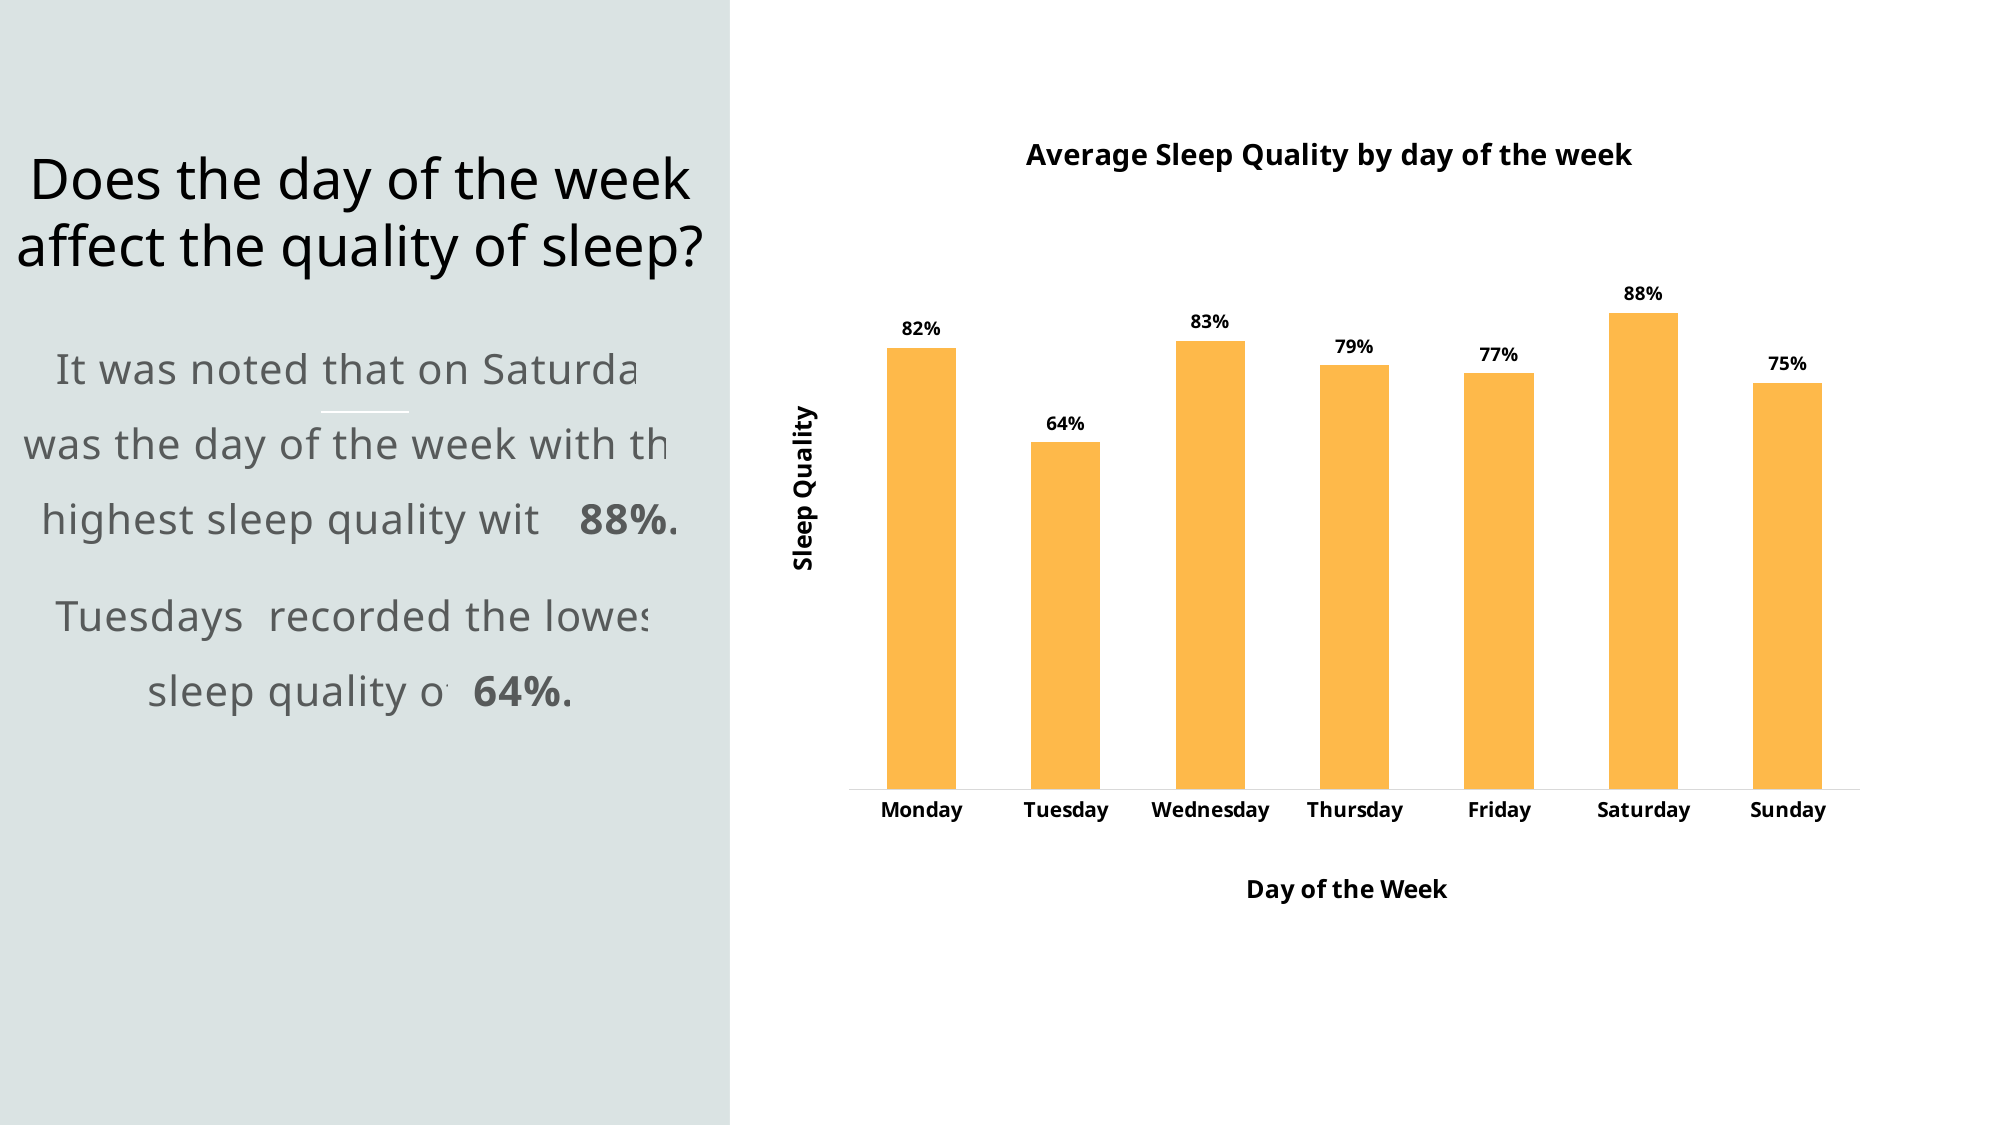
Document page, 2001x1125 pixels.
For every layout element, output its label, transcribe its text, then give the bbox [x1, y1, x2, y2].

title Does the day of the week affect the quality of sleep? [0, 100, 722, 286]
list It was noted that on Saturday was the day of the week with the highest sleep quality with 88%. Tuesdays recorded the lowest sleep quality of 64%. [0, 310, 722, 885]
chart [769, 100, 1898, 968]
